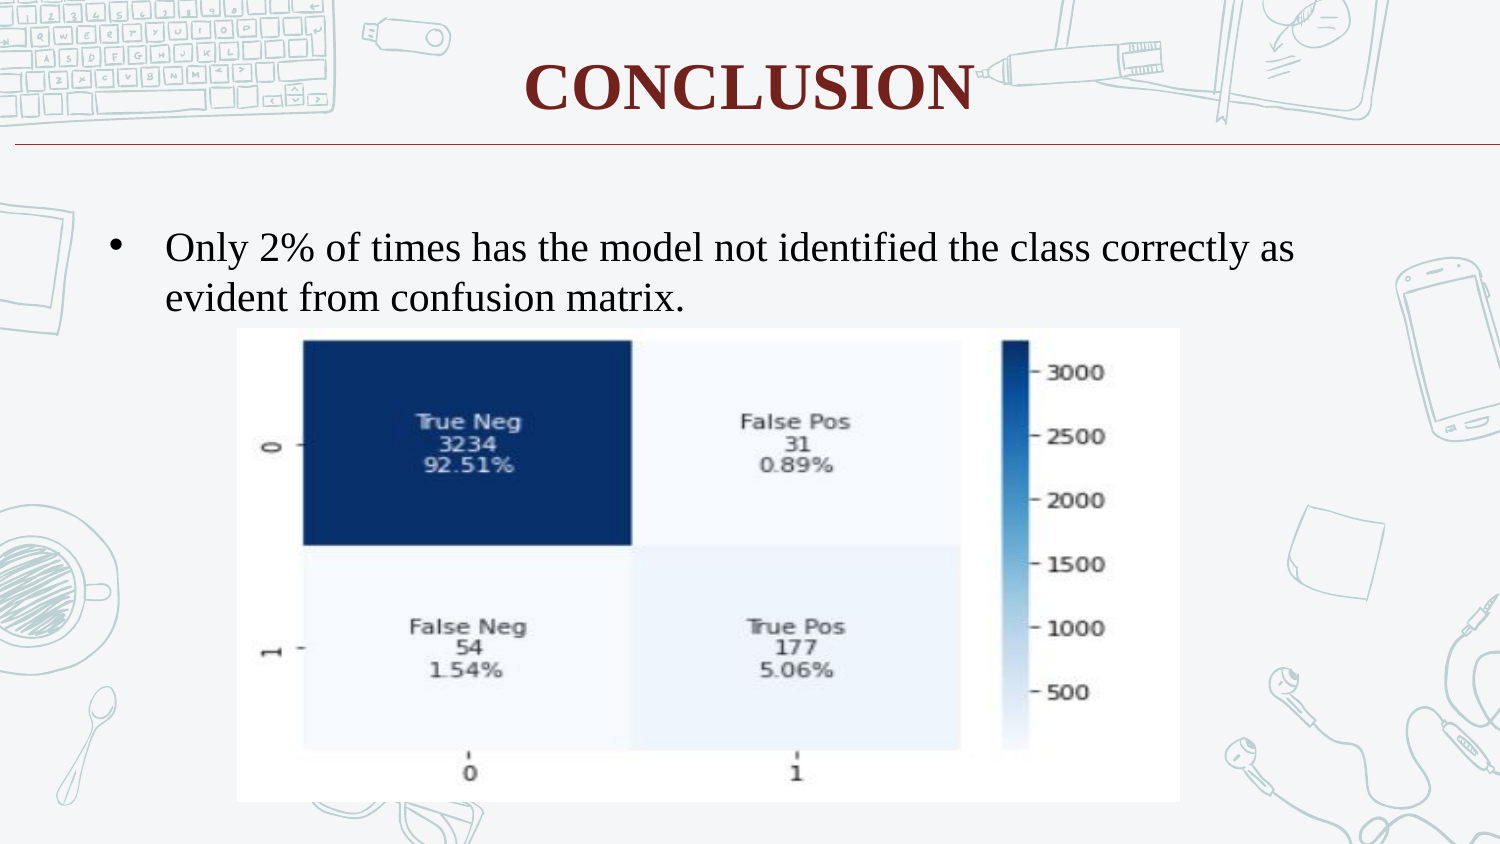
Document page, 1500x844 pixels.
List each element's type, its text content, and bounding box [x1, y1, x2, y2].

picture [237, 327, 1180, 802]
text_box CONCLUSION [0, 35, 1500, 131]
text_box Only 2% of times has the model not identified the class correctly as evident from confusion matrix. [93, 212, 1436, 328]
